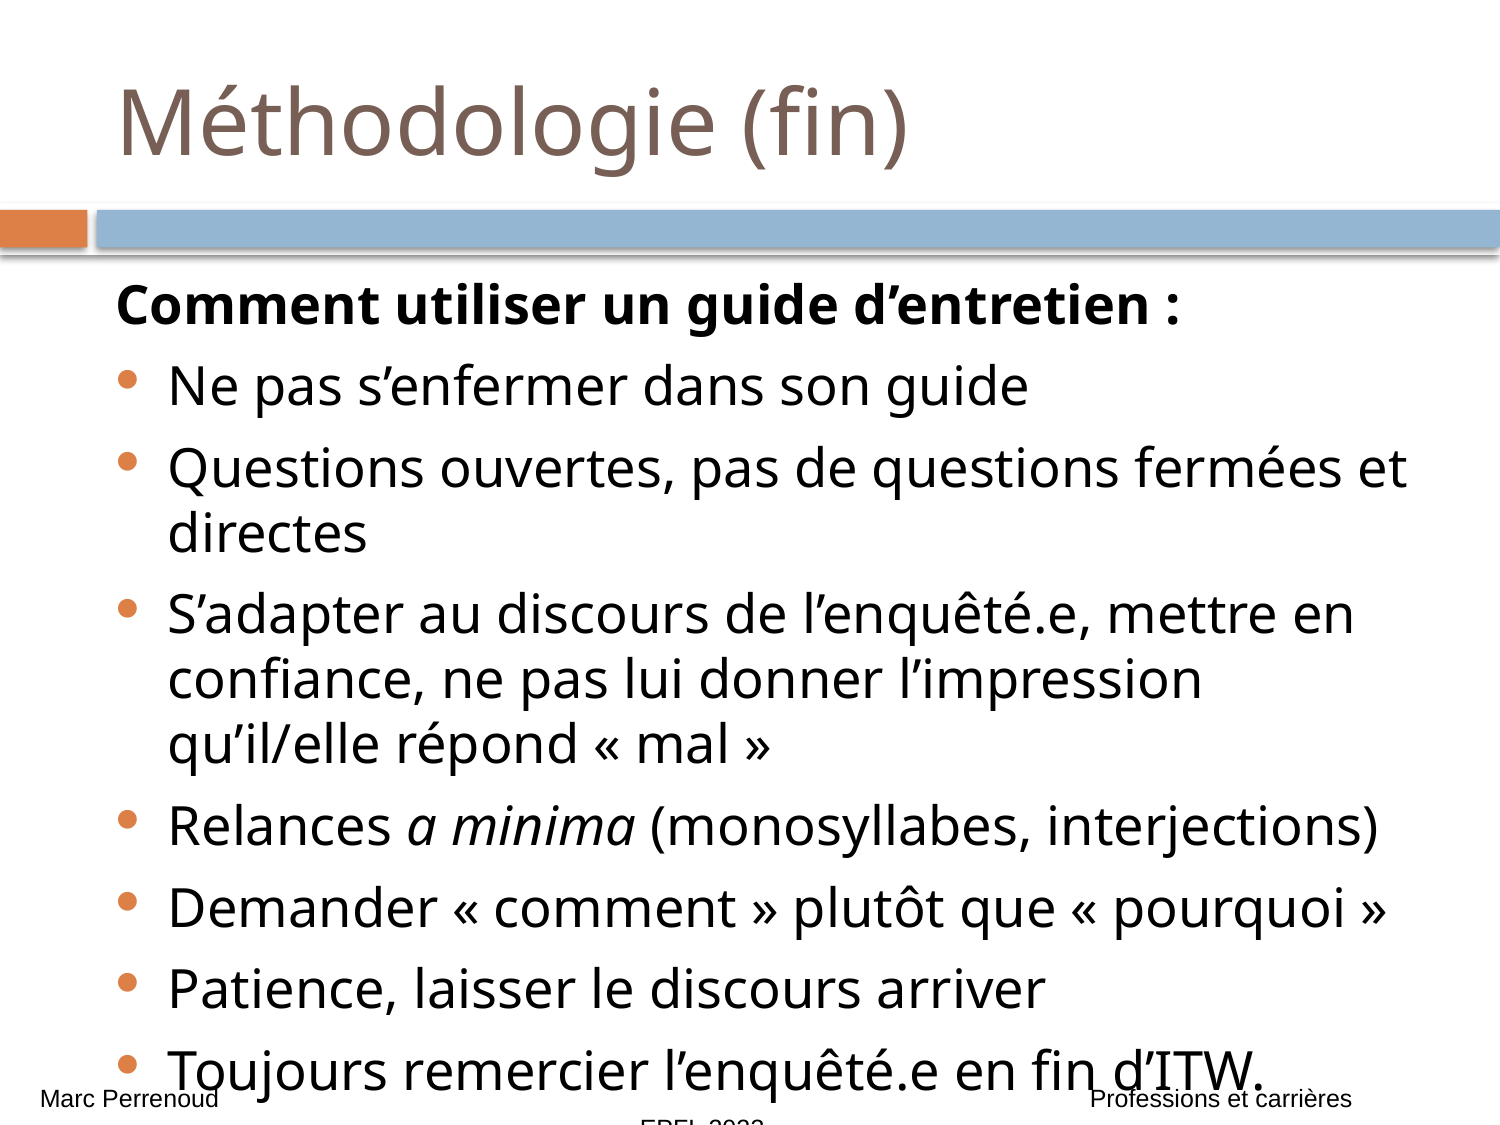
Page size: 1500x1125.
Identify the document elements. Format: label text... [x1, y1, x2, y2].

title Méthodologie (fin) [100, 37, 1438, 200]
text_box Marc Perrenoud Professions et carrières EPFL 2023 [24, 1074, 1475, 1125]
list Comment utiliser un guide d’entretien : Ne pas s’enfermer dans son guide Questions ouvertes, pas de questions fermées et directes S’adapter au discours de l’enquêté.e, mettre en confiance, ne pas lui donner l’impression qu’il/elle répond « mal » Relances a minima (monosyllabes, interjections) Demander « comment » plutôt que « pourquoi » Patience, laisser le discours arriver Toujours remercier l’enquêté.e en fin d’ITW. [100, 262, 1438, 1000]
